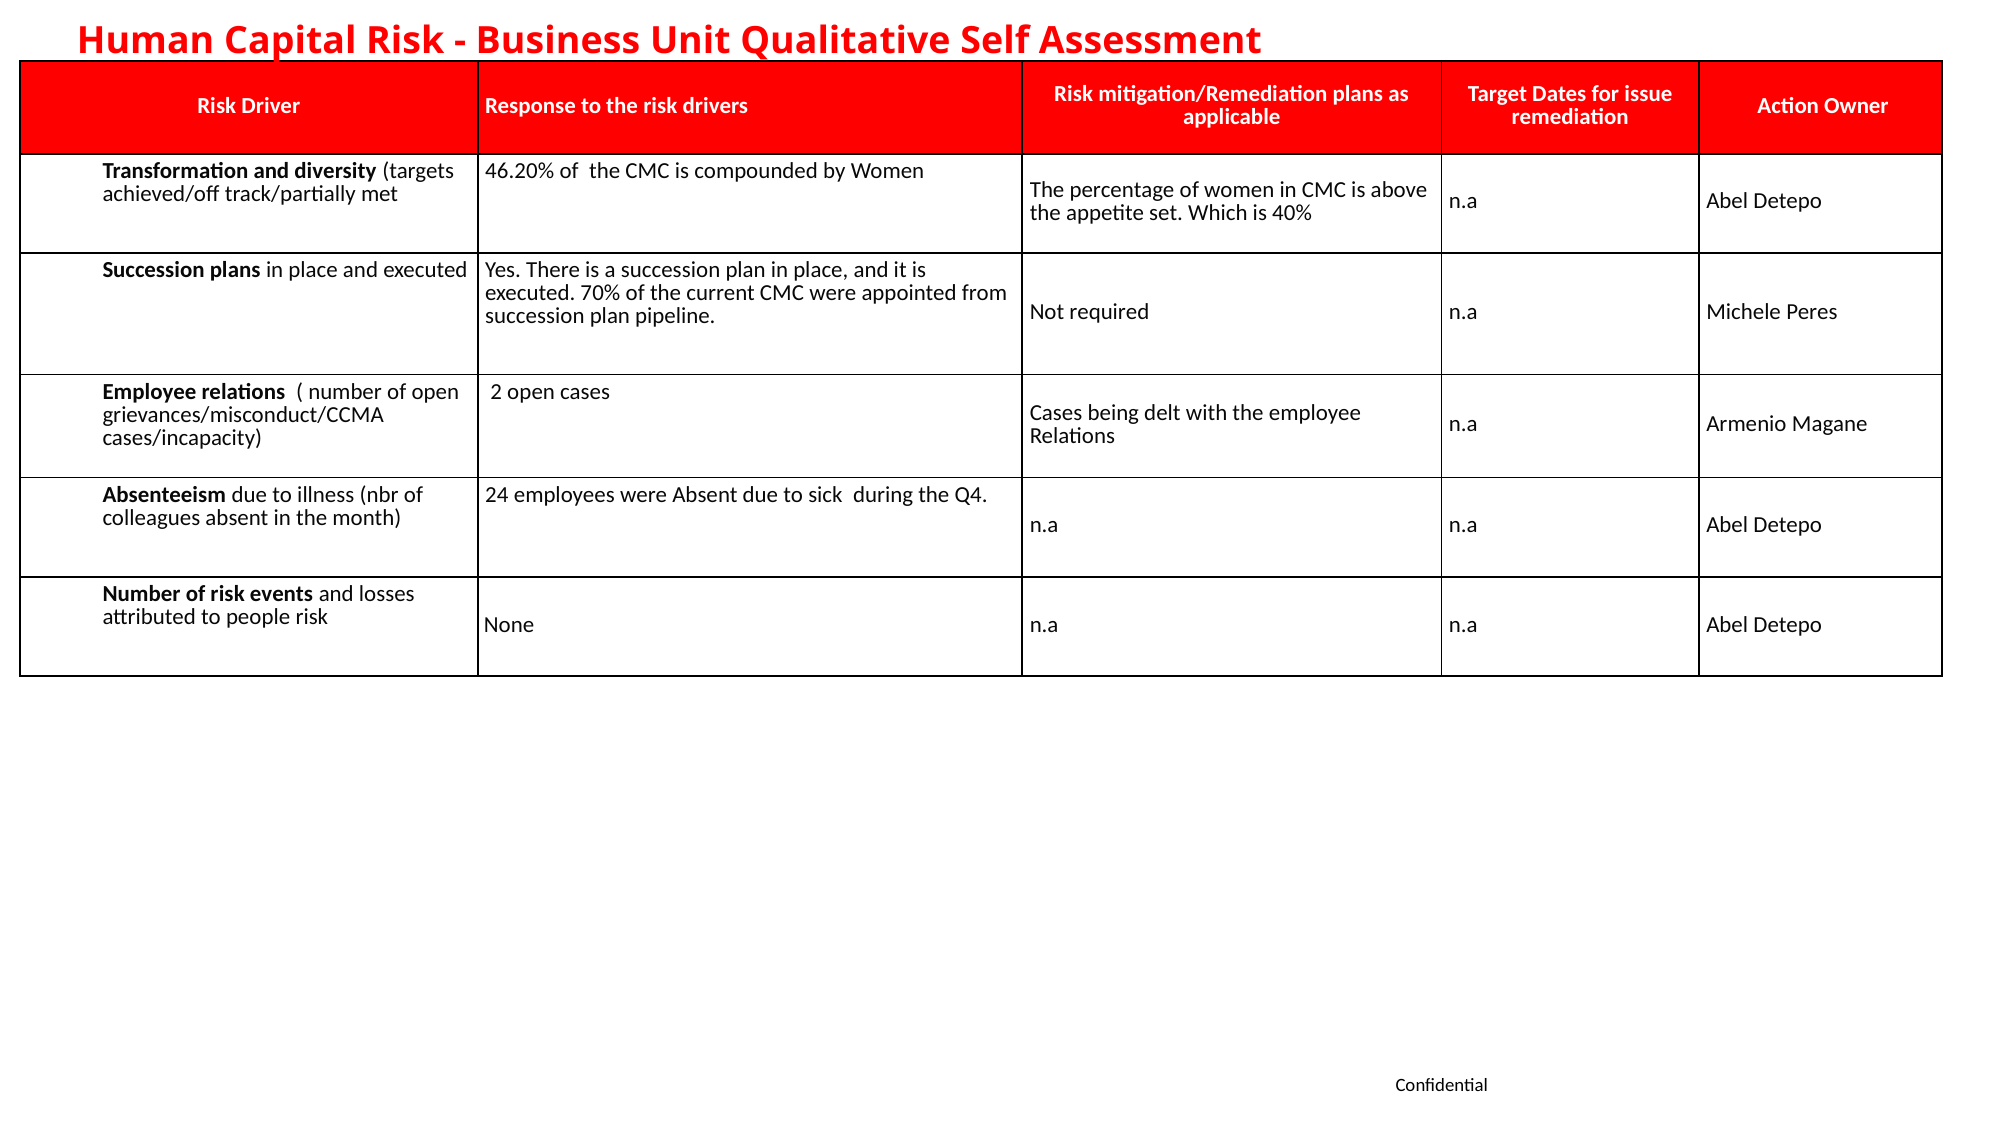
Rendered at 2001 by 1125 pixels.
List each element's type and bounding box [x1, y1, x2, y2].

table_cell [479, 155, 1021, 252]
table_cell [1700, 254, 1941, 374]
table_cell [1023, 478, 1441, 576]
text_box [76, 16, 1943, 62]
table_header [479, 62, 1021, 153]
table_cell [21, 155, 477, 252]
table_cell [1442, 478, 1698, 576]
table_cell [479, 375, 1021, 477]
table_cell [1442, 375, 1698, 477]
table_cell [479, 578, 1021, 675]
table_header [1700, 62, 1941, 153]
table_cell [1023, 578, 1441, 675]
text_box [1395, 1073, 2000, 1096]
table_cell [1700, 478, 1941, 576]
table_cell [21, 375, 477, 477]
table_header [1442, 62, 1698, 153]
table_cell [479, 254, 1021, 374]
table_cell [21, 578, 477, 675]
table_cell [1700, 578, 1941, 675]
table_cell [1442, 254, 1698, 374]
table_cell [1700, 375, 1941, 477]
table_cell [479, 478, 1021, 576]
table_cell [1023, 375, 1441, 477]
table_cell [21, 478, 477, 576]
table_cell [1700, 155, 1941, 252]
table_cell [1442, 155, 1698, 252]
table_header [1023, 62, 1441, 153]
table_cell [21, 254, 477, 374]
table_cell [1442, 578, 1698, 675]
table_header [21, 62, 477, 153]
table_cell [1023, 155, 1441, 252]
table_cell [1023, 254, 1441, 374]
